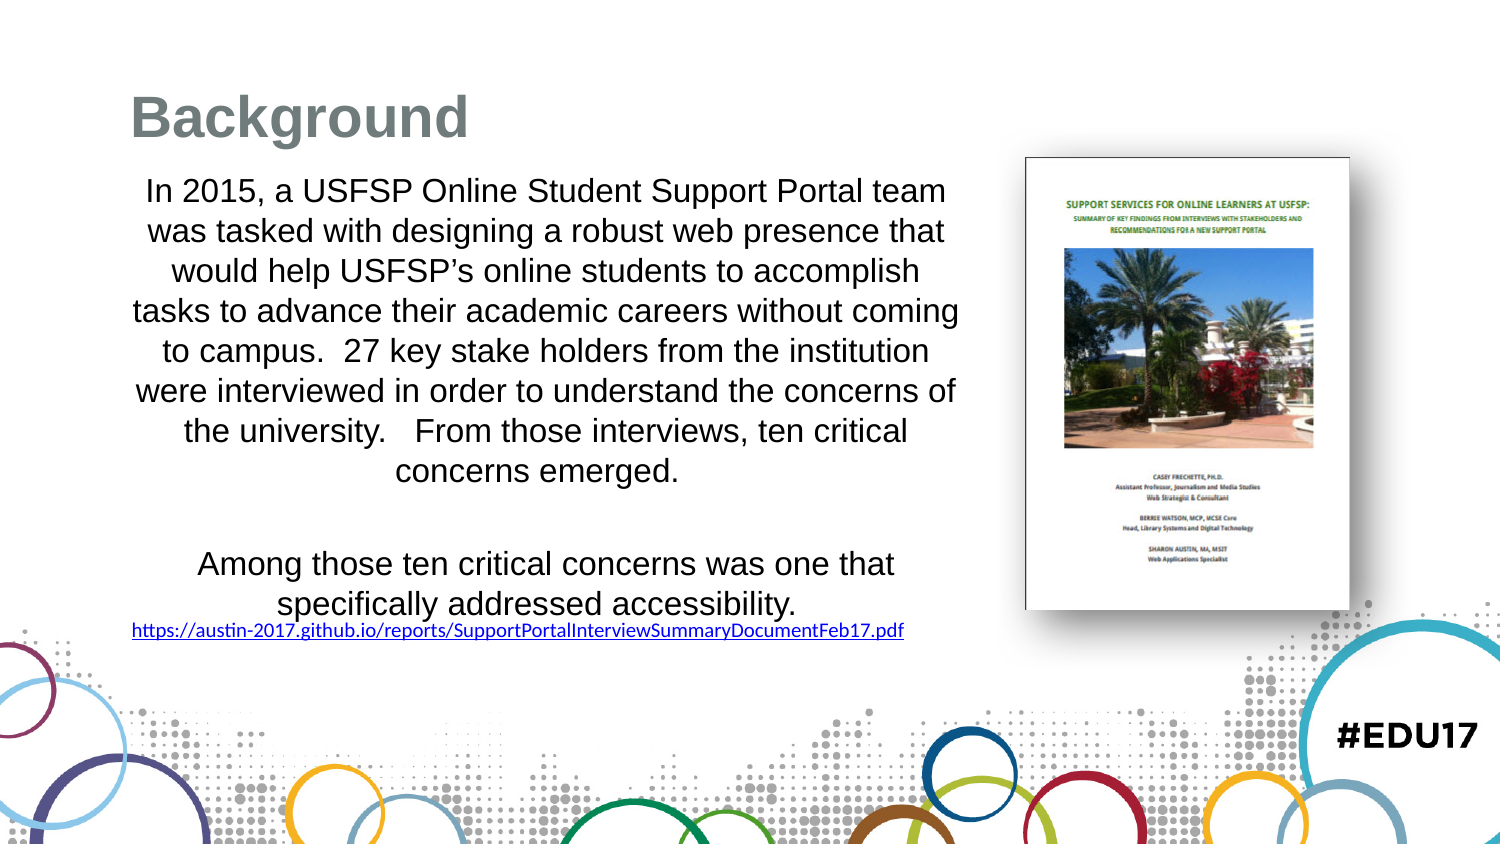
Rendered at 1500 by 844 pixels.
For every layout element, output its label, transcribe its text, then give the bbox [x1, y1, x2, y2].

text_box https://austin-2017.github.io/reports/SupportPortalInterviewSummaryDocumentFeb17.pdf [116, 609, 977, 650]
text_box Background [115, 71, 913, 157]
picture [0, 0, 1500, 844]
list In 2015, a USFSP Online Student Support Portal team was tasked with designing a robust web presence that would help USFSP’s online students to accomplish tasks to advance their academic careers without coming to campus. 27 key stake holders from the institution were interviewed in order to understand the concerns of the university. From those interviews, ten critical concerns emerged. Among those ten critical concerns was one that specifically addressed accessibility. [115, 161, 978, 592]
